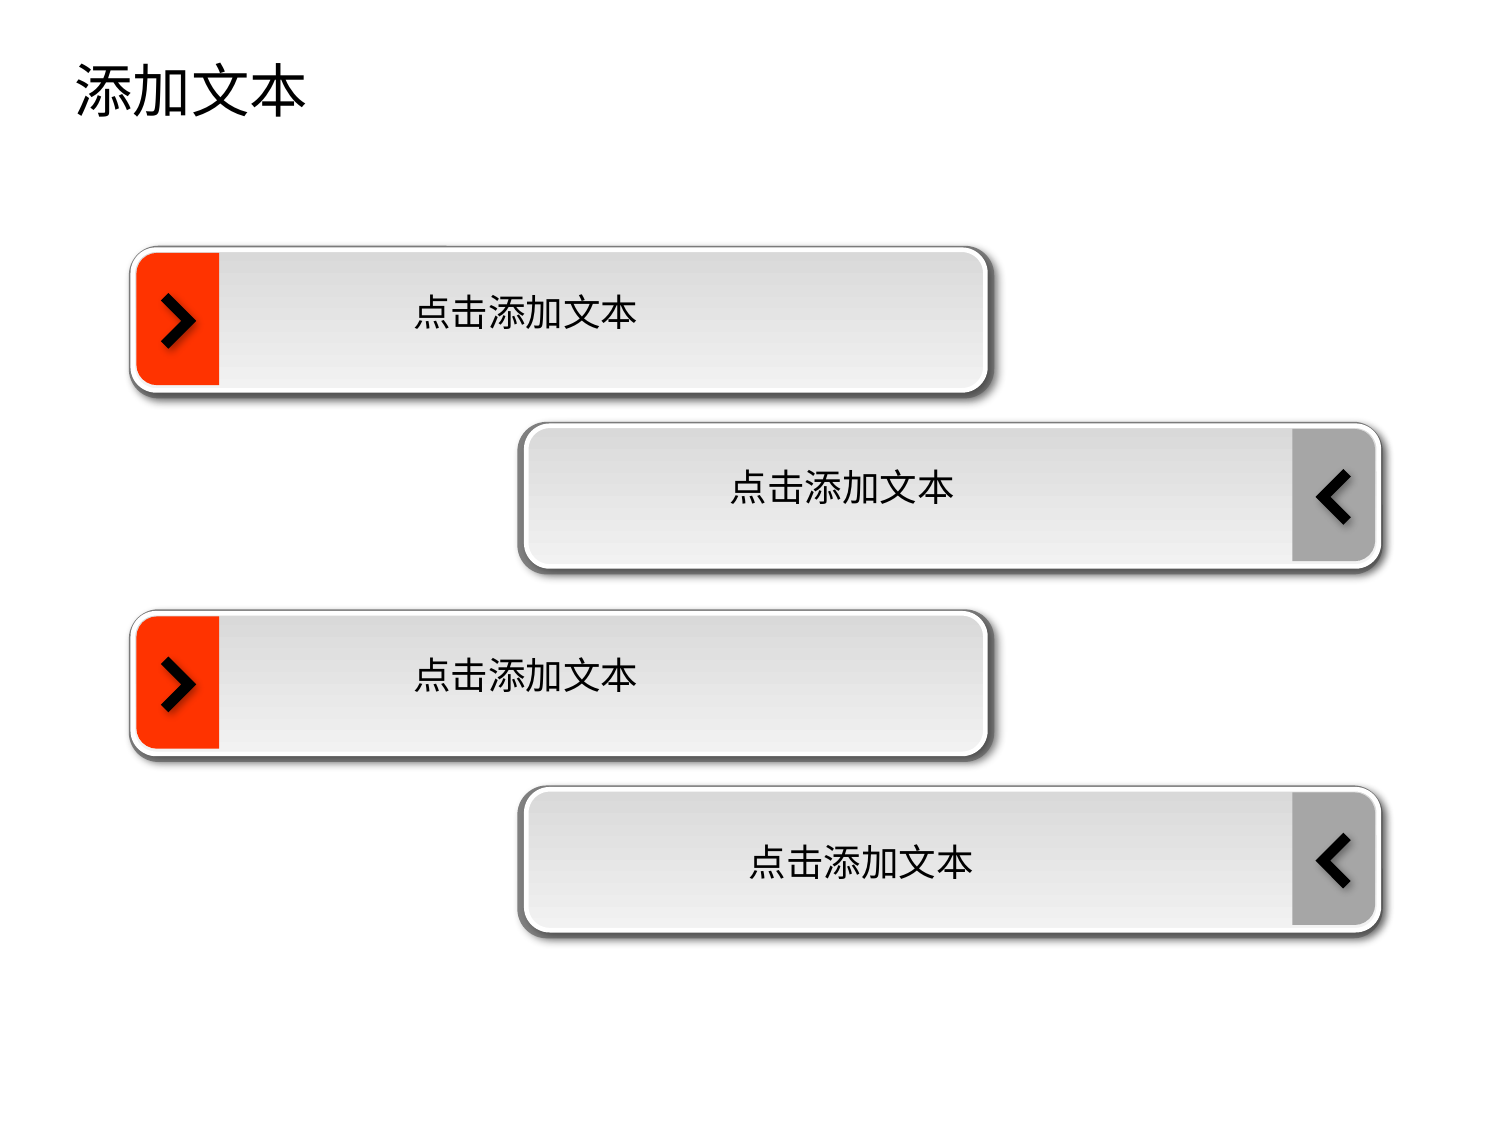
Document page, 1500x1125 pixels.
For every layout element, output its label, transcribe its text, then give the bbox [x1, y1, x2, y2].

text_box 点击添加文本 [733, 831, 1114, 892]
text_box [1292, 428, 1376, 562]
text_box [132, 249, 986, 391]
text_box [517, 785, 1368, 939]
text_box 点击添加文本 [398, 644, 778, 705]
text_box 添加文本 [60, 46, 323, 132]
text_box [1315, 832, 1351, 889]
text_box [526, 425, 1379, 567]
text_box [128, 245, 993, 393]
text_box [160, 293, 197, 349]
text_box [136, 252, 220, 386]
text_box [1315, 469, 1351, 525]
text_box [128, 609, 993, 757]
text_box 点击添加文本 [714, 456, 1095, 517]
text_box [160, 656, 197, 713]
text_box [517, 421, 1365, 575]
text_box [526, 789, 1379, 931]
text_box [136, 616, 220, 749]
text_box 点击添加文本 [398, 281, 778, 341]
text_box [132, 613, 986, 754]
text_box [1292, 792, 1376, 925]
